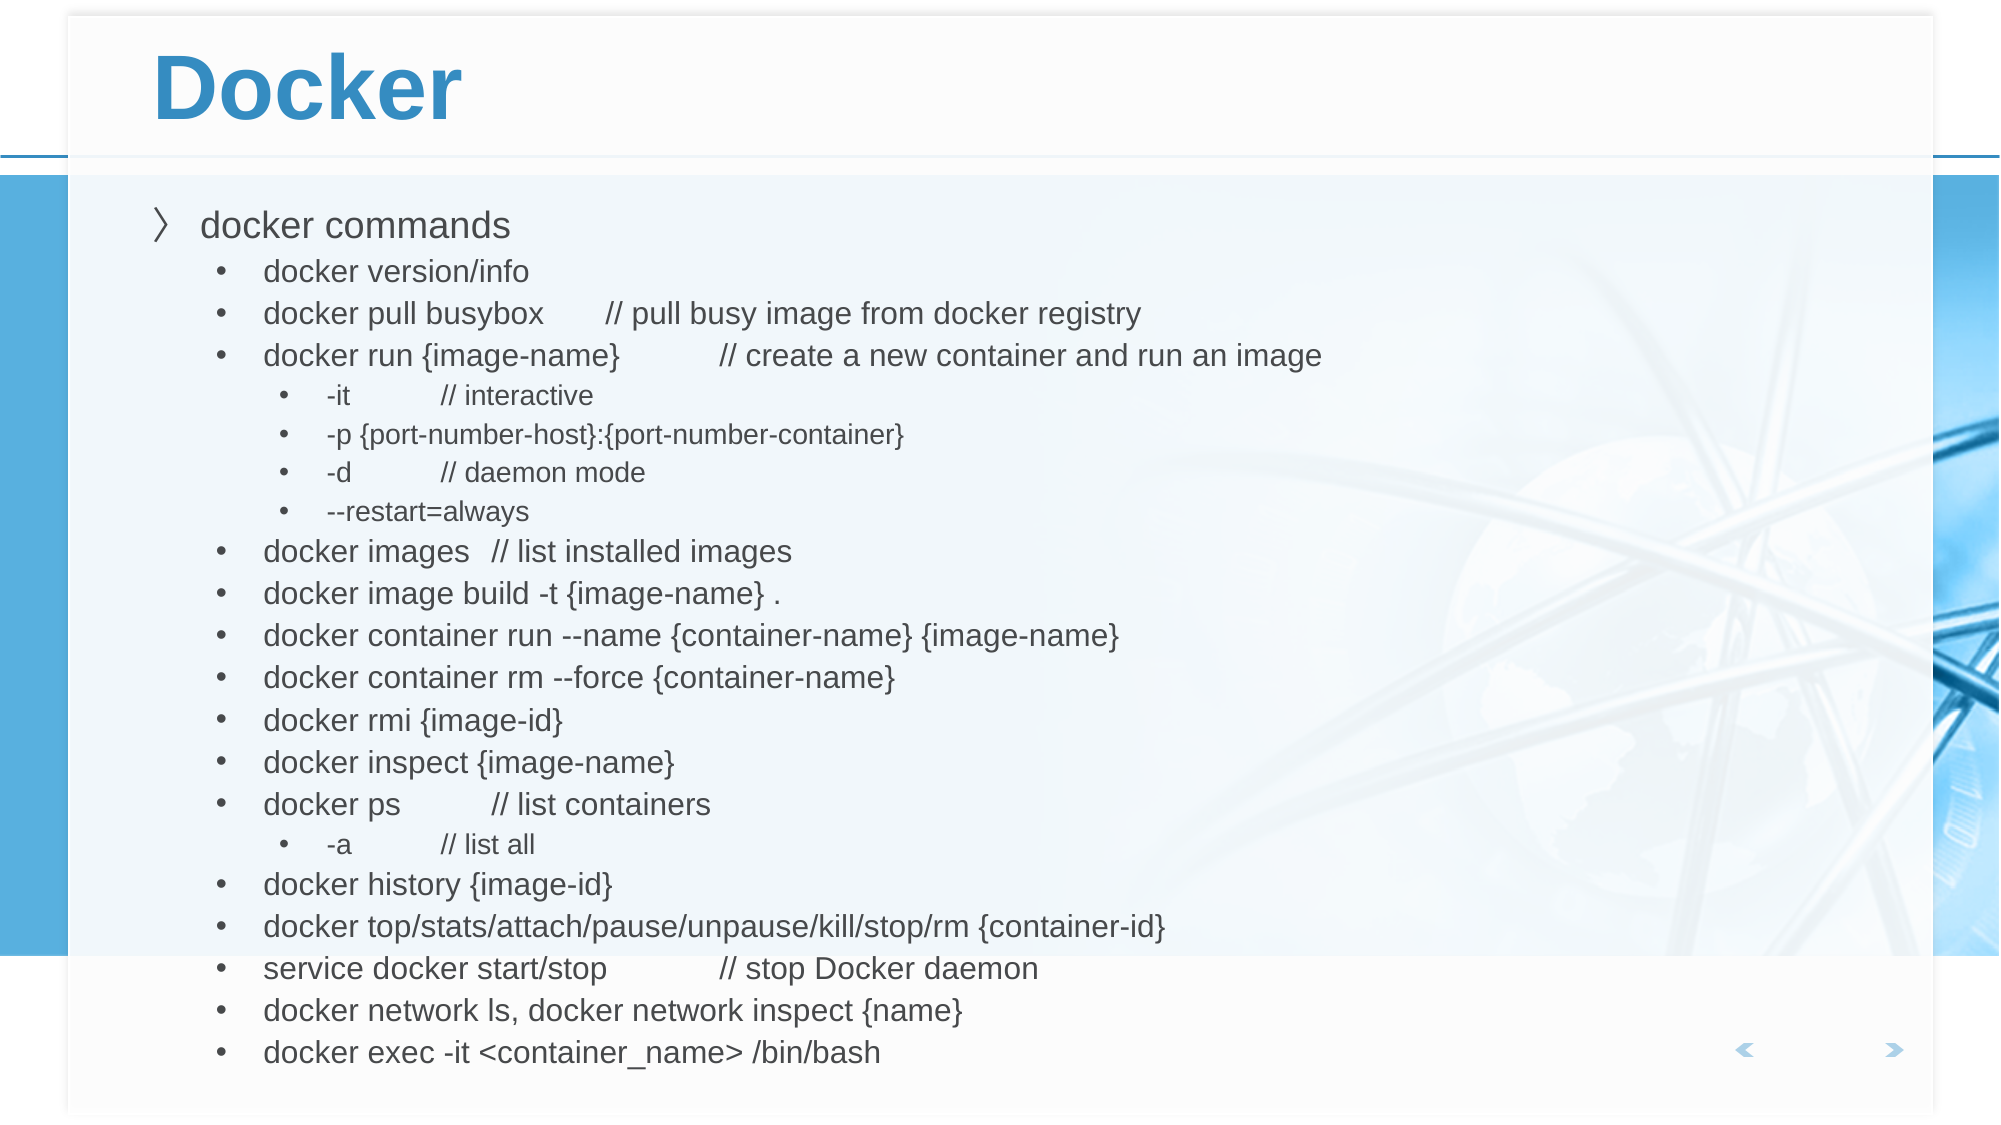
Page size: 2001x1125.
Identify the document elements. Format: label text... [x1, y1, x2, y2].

title Docker [137, 29, 1863, 150]
picture [0, 0, 2001, 1125]
list docker commands docker version/info docker pull busybox // pull busy image from docker registry docker run {image-name} // create a new container and run an image -it // interactive -p {port-number-host}:{port-number-container} -d // daemon mode --restart=always docker images // list installed images docker image build -t {image-name} . docker container run --name {container-name} {image-name} docker container rm --force {container-name} docker rmi {image-id} docker inspect {image-name} docker ps // list containers -a // list all docker history {image-id} docker top/stats/attach/pause/unpause/kill/stop/rm {container-id} service docker start/stop // stop Docker daemon docker network ls, docker network inspect {name} docker exec -it <container_name> /bin/bash [137, 198, 1863, 1087]
